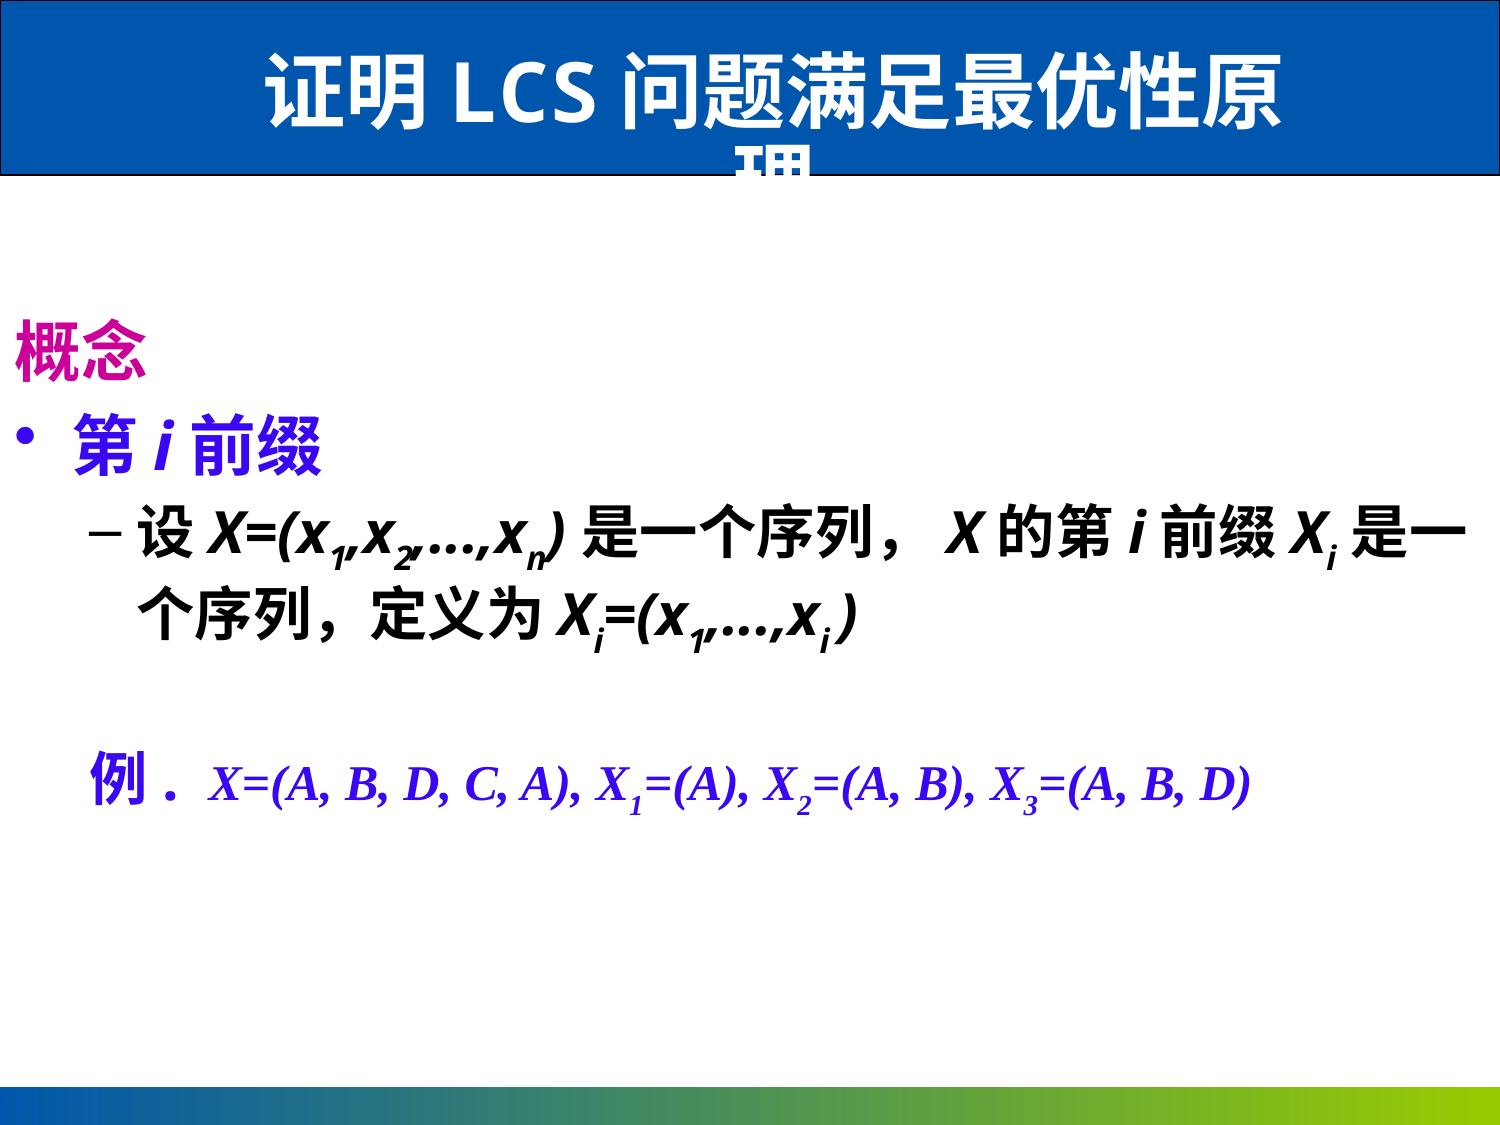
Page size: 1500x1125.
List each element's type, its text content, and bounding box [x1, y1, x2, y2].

text_box 证明LCS问题满足最优性原理 [218, 42, 1330, 238]
list 概念 第i前缀 设X=(x1,x2,...,xn)是一个序列，X的第i前缀Xi是一个序列，定义为Xi=(x1,...,xi ) 例. X=(A, B, D, C, A), X1=(A), X2=(A, B), X3=(A, B, D) [0, 302, 1483, 875]
